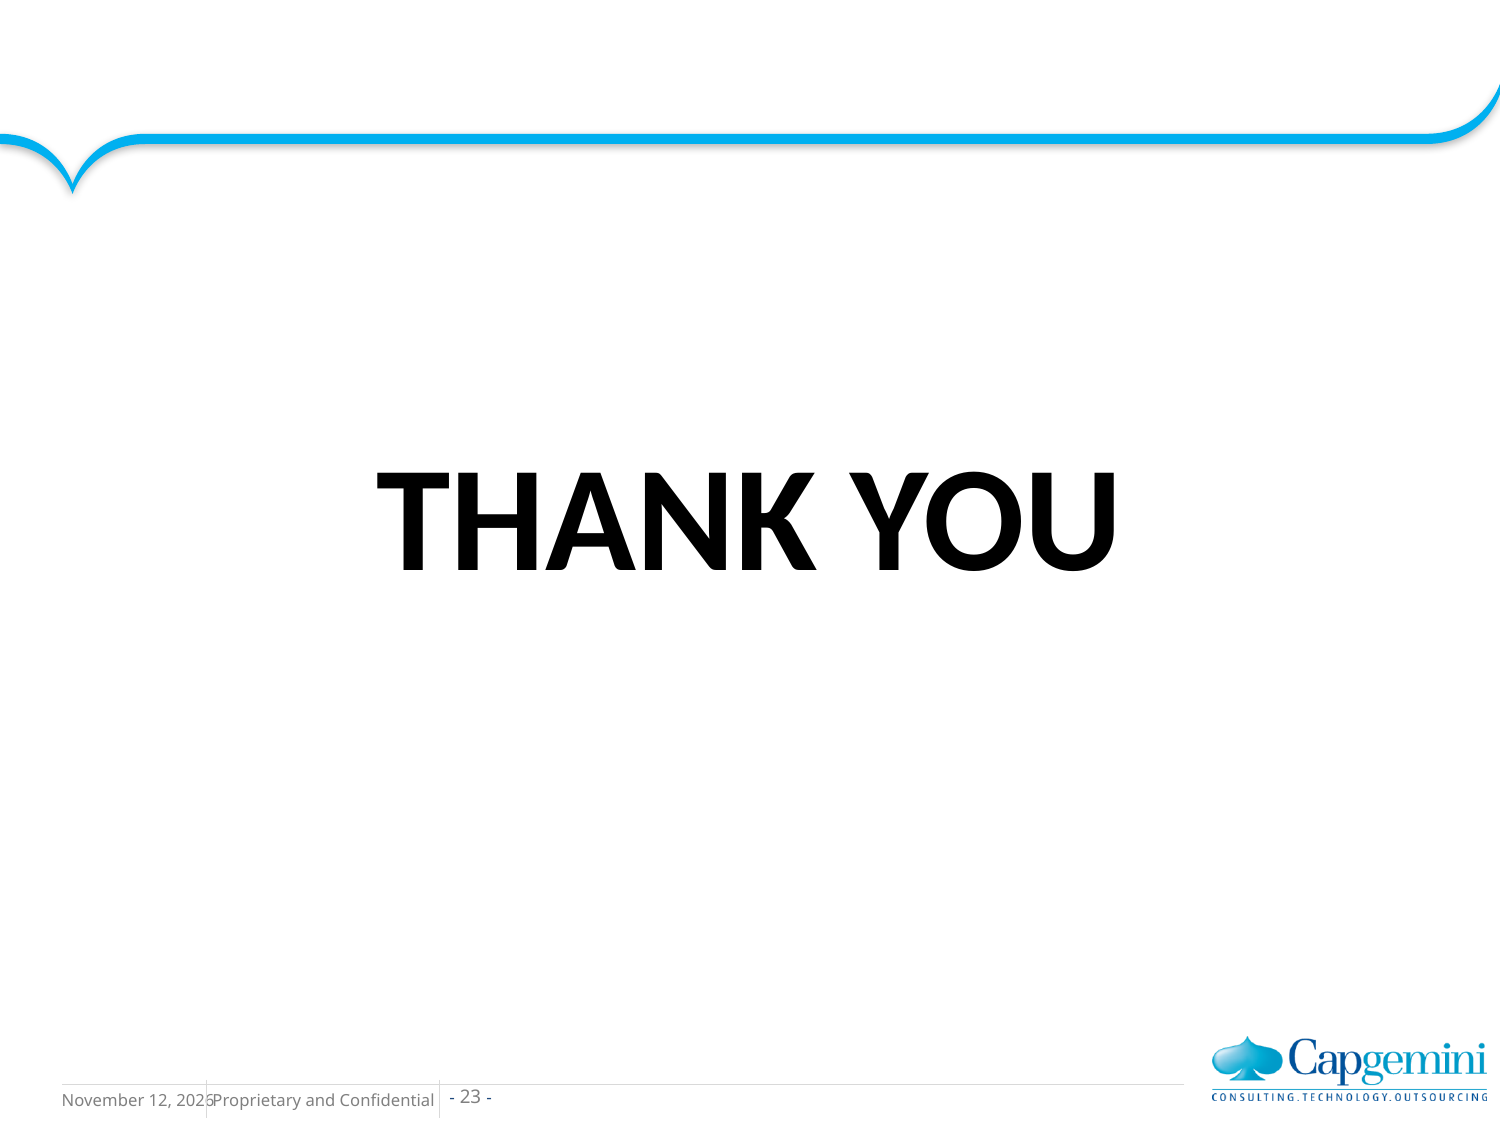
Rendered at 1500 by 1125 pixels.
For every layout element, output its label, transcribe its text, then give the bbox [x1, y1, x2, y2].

text_box THANK YOU [361, 412, 1139, 608]
picture [1212, 1036, 1487, 1101]
